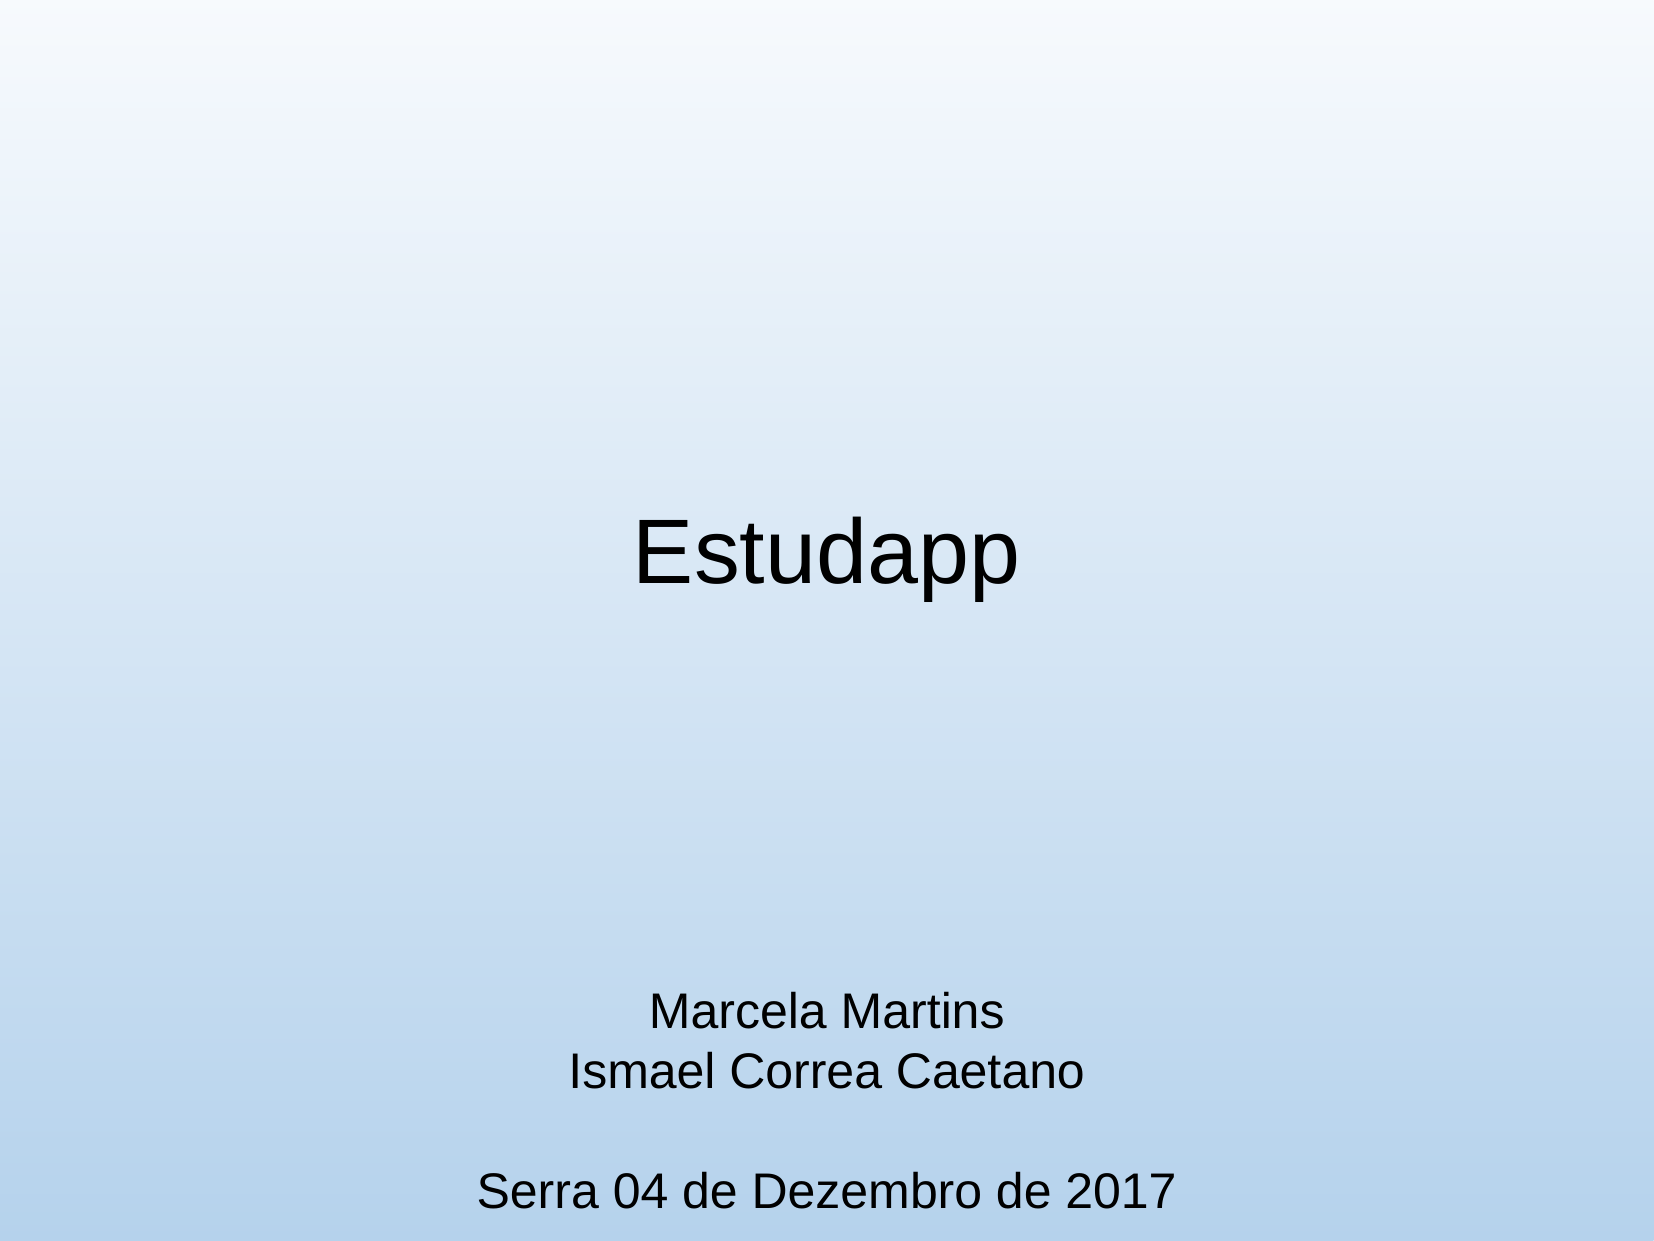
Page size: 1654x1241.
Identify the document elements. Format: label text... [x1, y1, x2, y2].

title Estudapp [0, 442, 1654, 650]
text_box Marcela Martins Ismael Correa Caetano Serra 04 de Dezembro de 2017 [0, 956, 1654, 1240]
